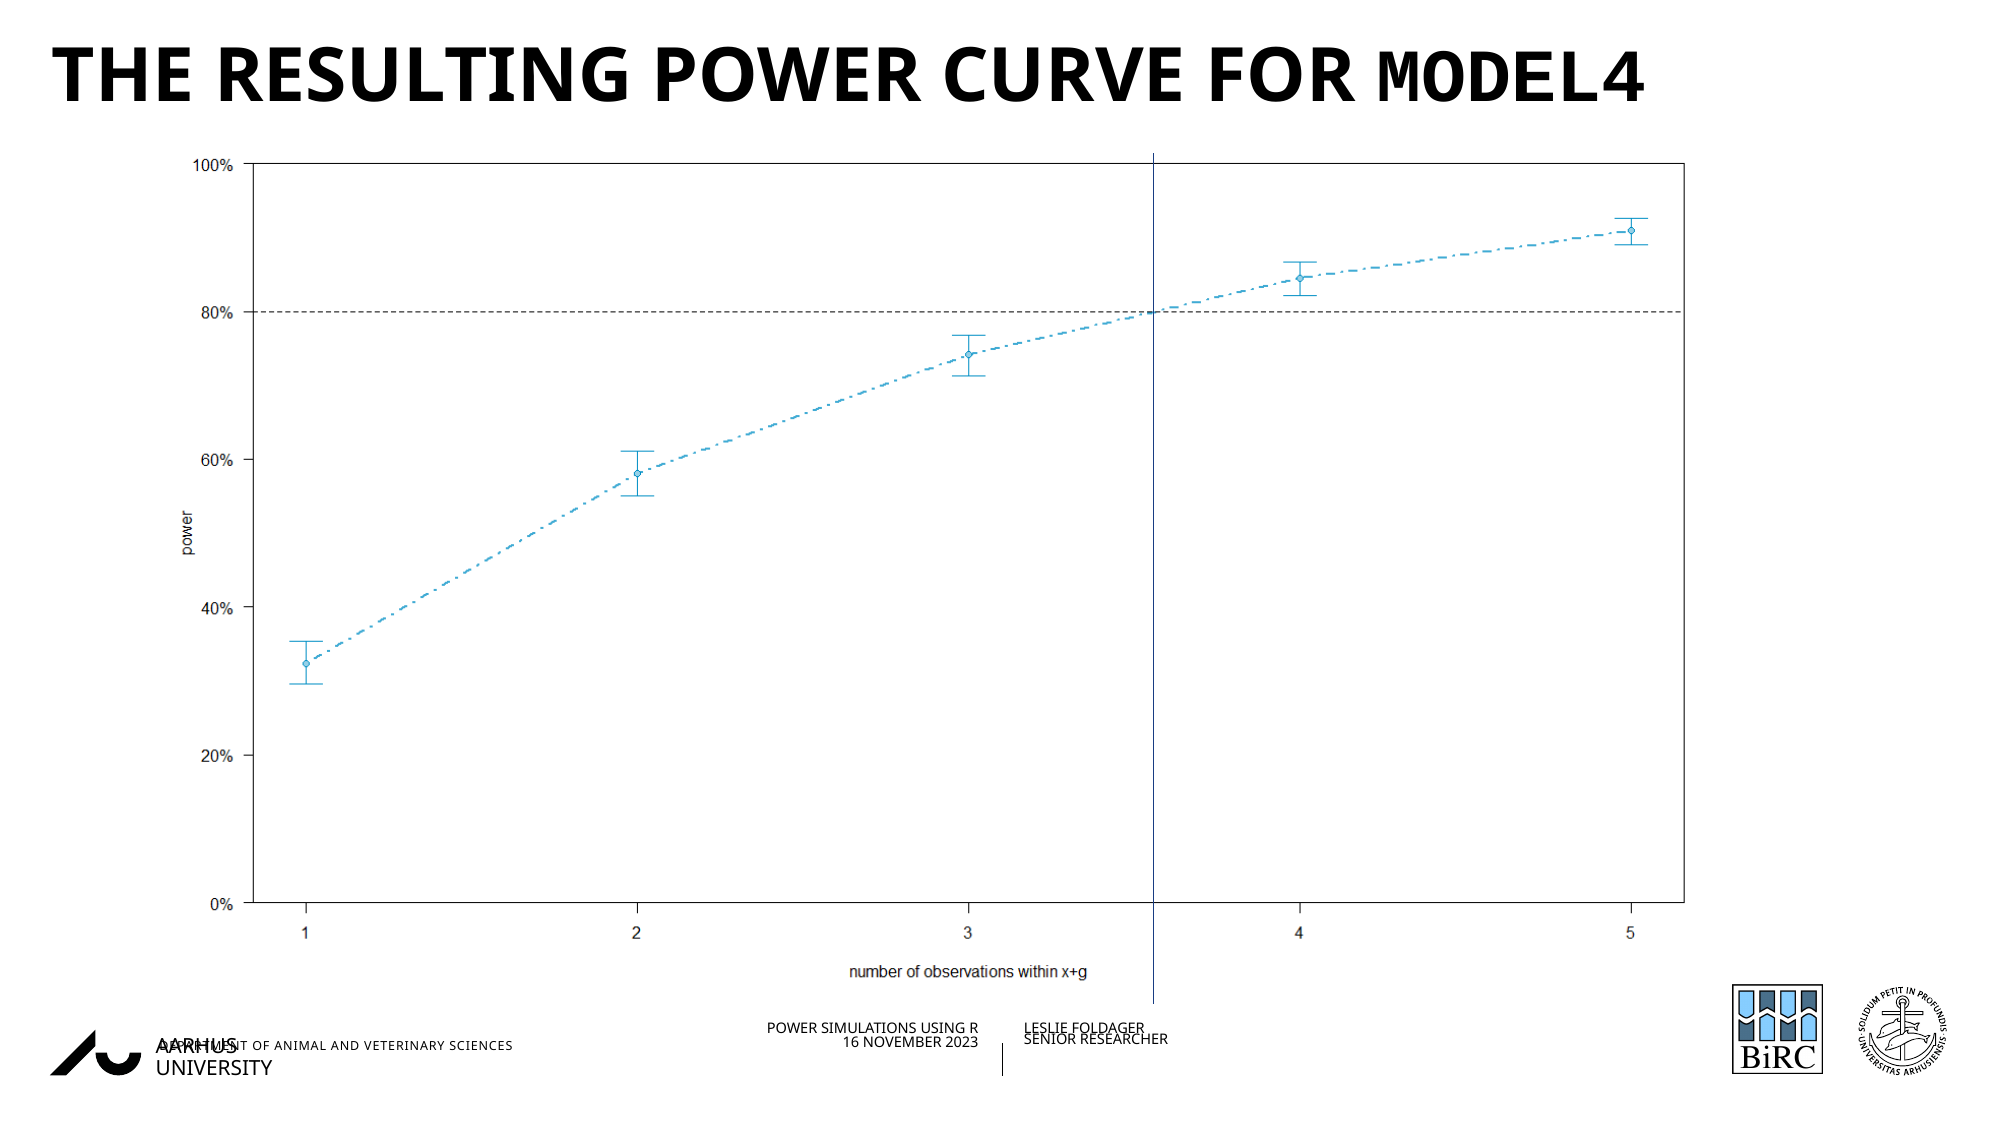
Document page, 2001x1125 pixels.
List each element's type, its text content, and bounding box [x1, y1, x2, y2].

title The resulting power curve for model4 [51, 37, 1950, 162]
picture [1732, 984, 1823, 1074]
picture [78, 105, 1704, 1020]
